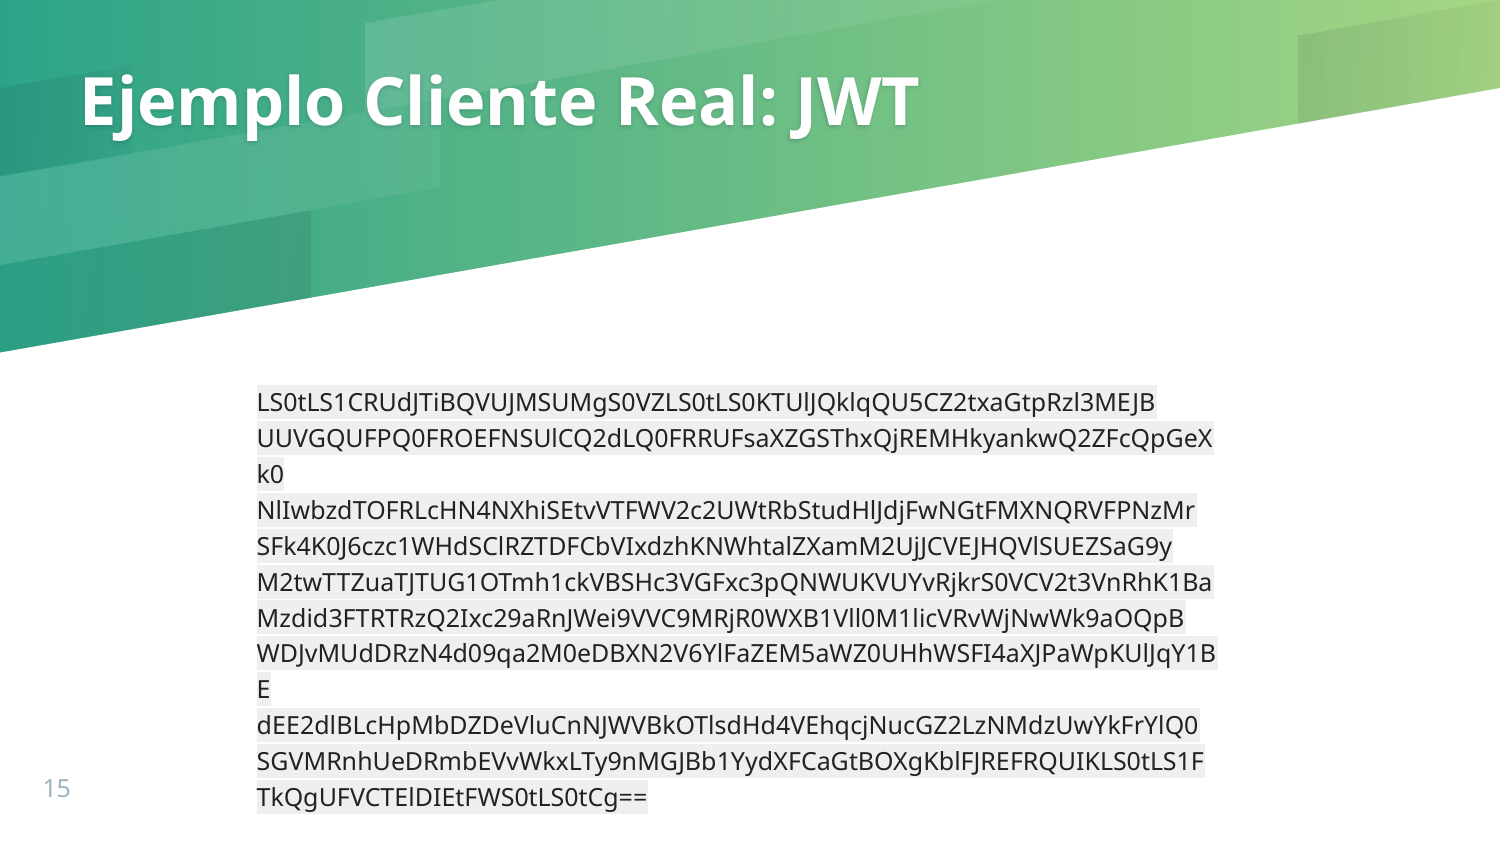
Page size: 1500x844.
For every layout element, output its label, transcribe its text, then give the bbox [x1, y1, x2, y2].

title Ejemplo Cliente Real: JWT [79, 51, 938, 157]
list LS0tLS1CRUdJTiBQVUJMSUMgS0VZLS0tLS0KTUlJQklqQU5CZ2txaGtpRzl3MEJB UUVGQUFPQ0FROEFNSUlCQ2dLQ0FRRUFsaXZGSThxQjREMHkyankwQ2ZFcQpGeXk0 NlIwbzdTOFRLcHN4NXhiSEtvVTFWV2c2UWtRbStudHlJdjFwNGtFMXNQRVFPNzMr SFk4K0J6czc1WHdSClRZTDFCbVIxdzhKNWhtalZXamM2UjJCVEJHQVlSUEZSaG9y M2twTTZuaTJTUG1OTmh1ckVBSHc3VGFxc3pQNWUKVUYvRjkrS0VCV2t3VnRhK1Ba Mzdid3FTRTRzQ2Ixc29aRnJWei9VVC9MRjR0WXB1Vll0M1licVRvWjNwWk9aOQpB WDJvMUdDRzN4d09qa2M0eDBXN2V6YlFaZEM5aWZ0UHhWSFI4aXJPaWpKUlJqY1BE dEE2dlBLcHpMbDZDeVluCnNJWVBkOTlsdHd4VEhqcjNucGZ2LzNMdzUwYkFrYlQ0 SGVMRnhUeDRmbEVvWkxLTy9nMGJBb1YydXFCaGtBOXgKblFJREFRQUIKLS0tLS1F TkQgUFVCTElDIEtFWS0tLS0tCg== [256, 380, 1227, 743]
slide_number ‹#› [42, 766, 122, 807]
